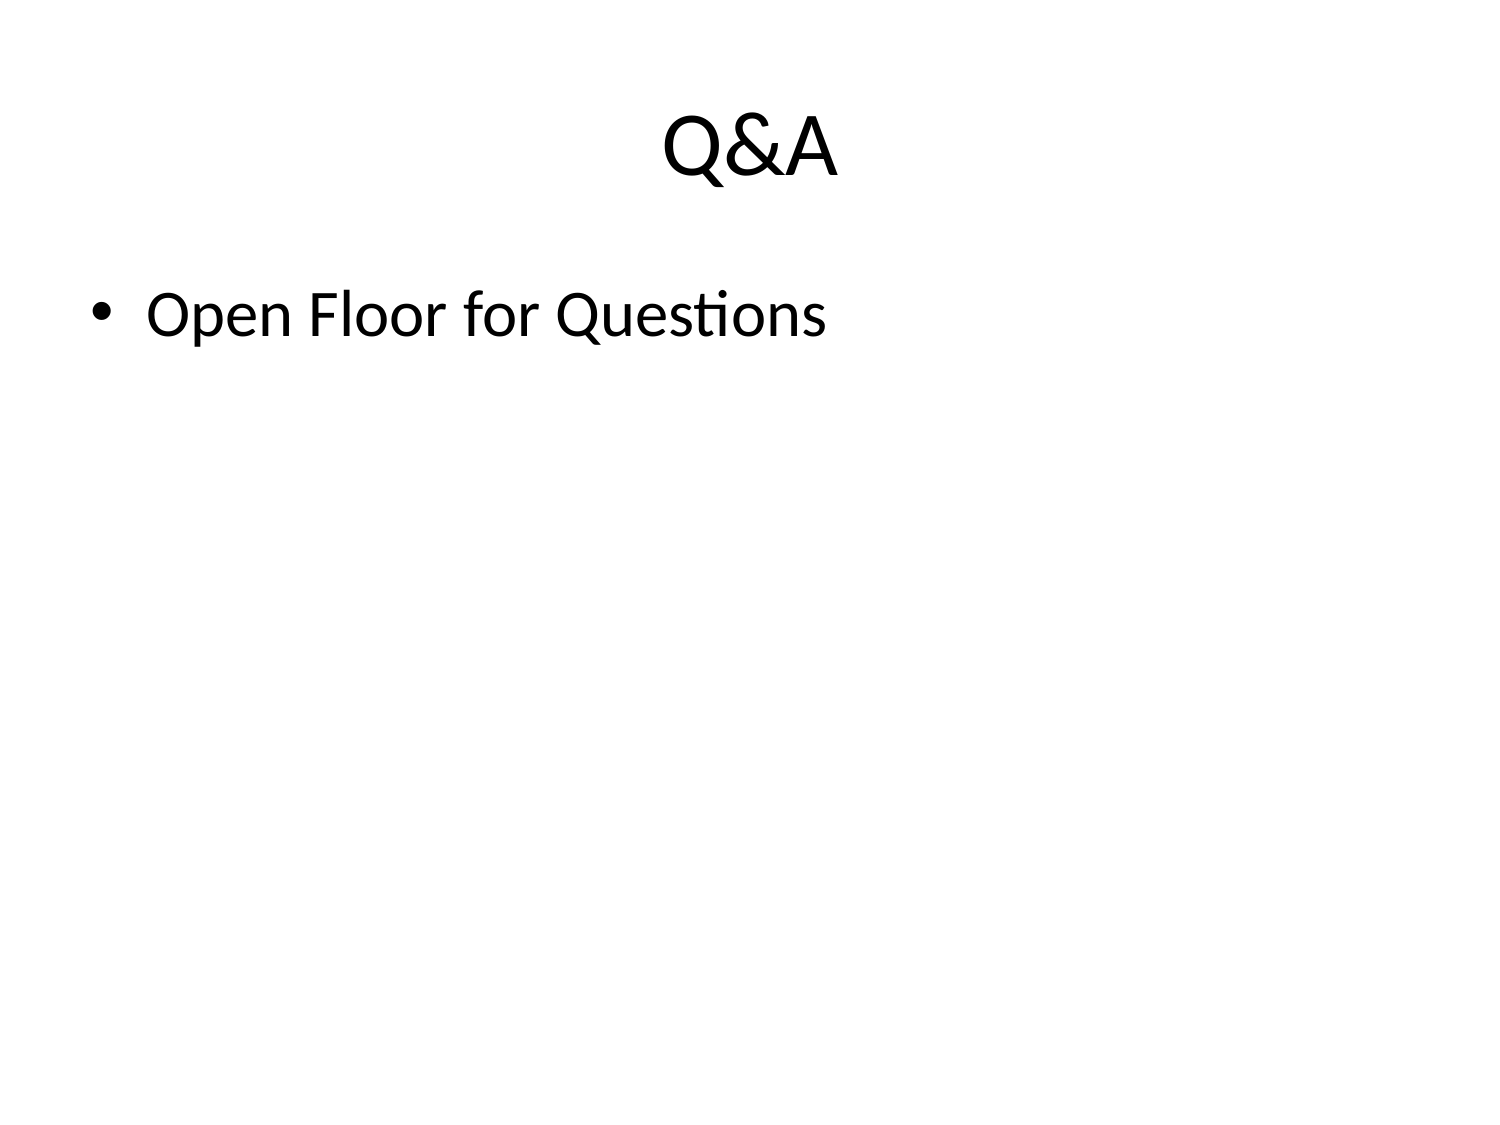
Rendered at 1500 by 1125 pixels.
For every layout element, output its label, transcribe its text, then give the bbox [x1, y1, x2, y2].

title Q&A [75, 45, 1425, 233]
list Open Floor for Questions [75, 262, 1425, 1005]
